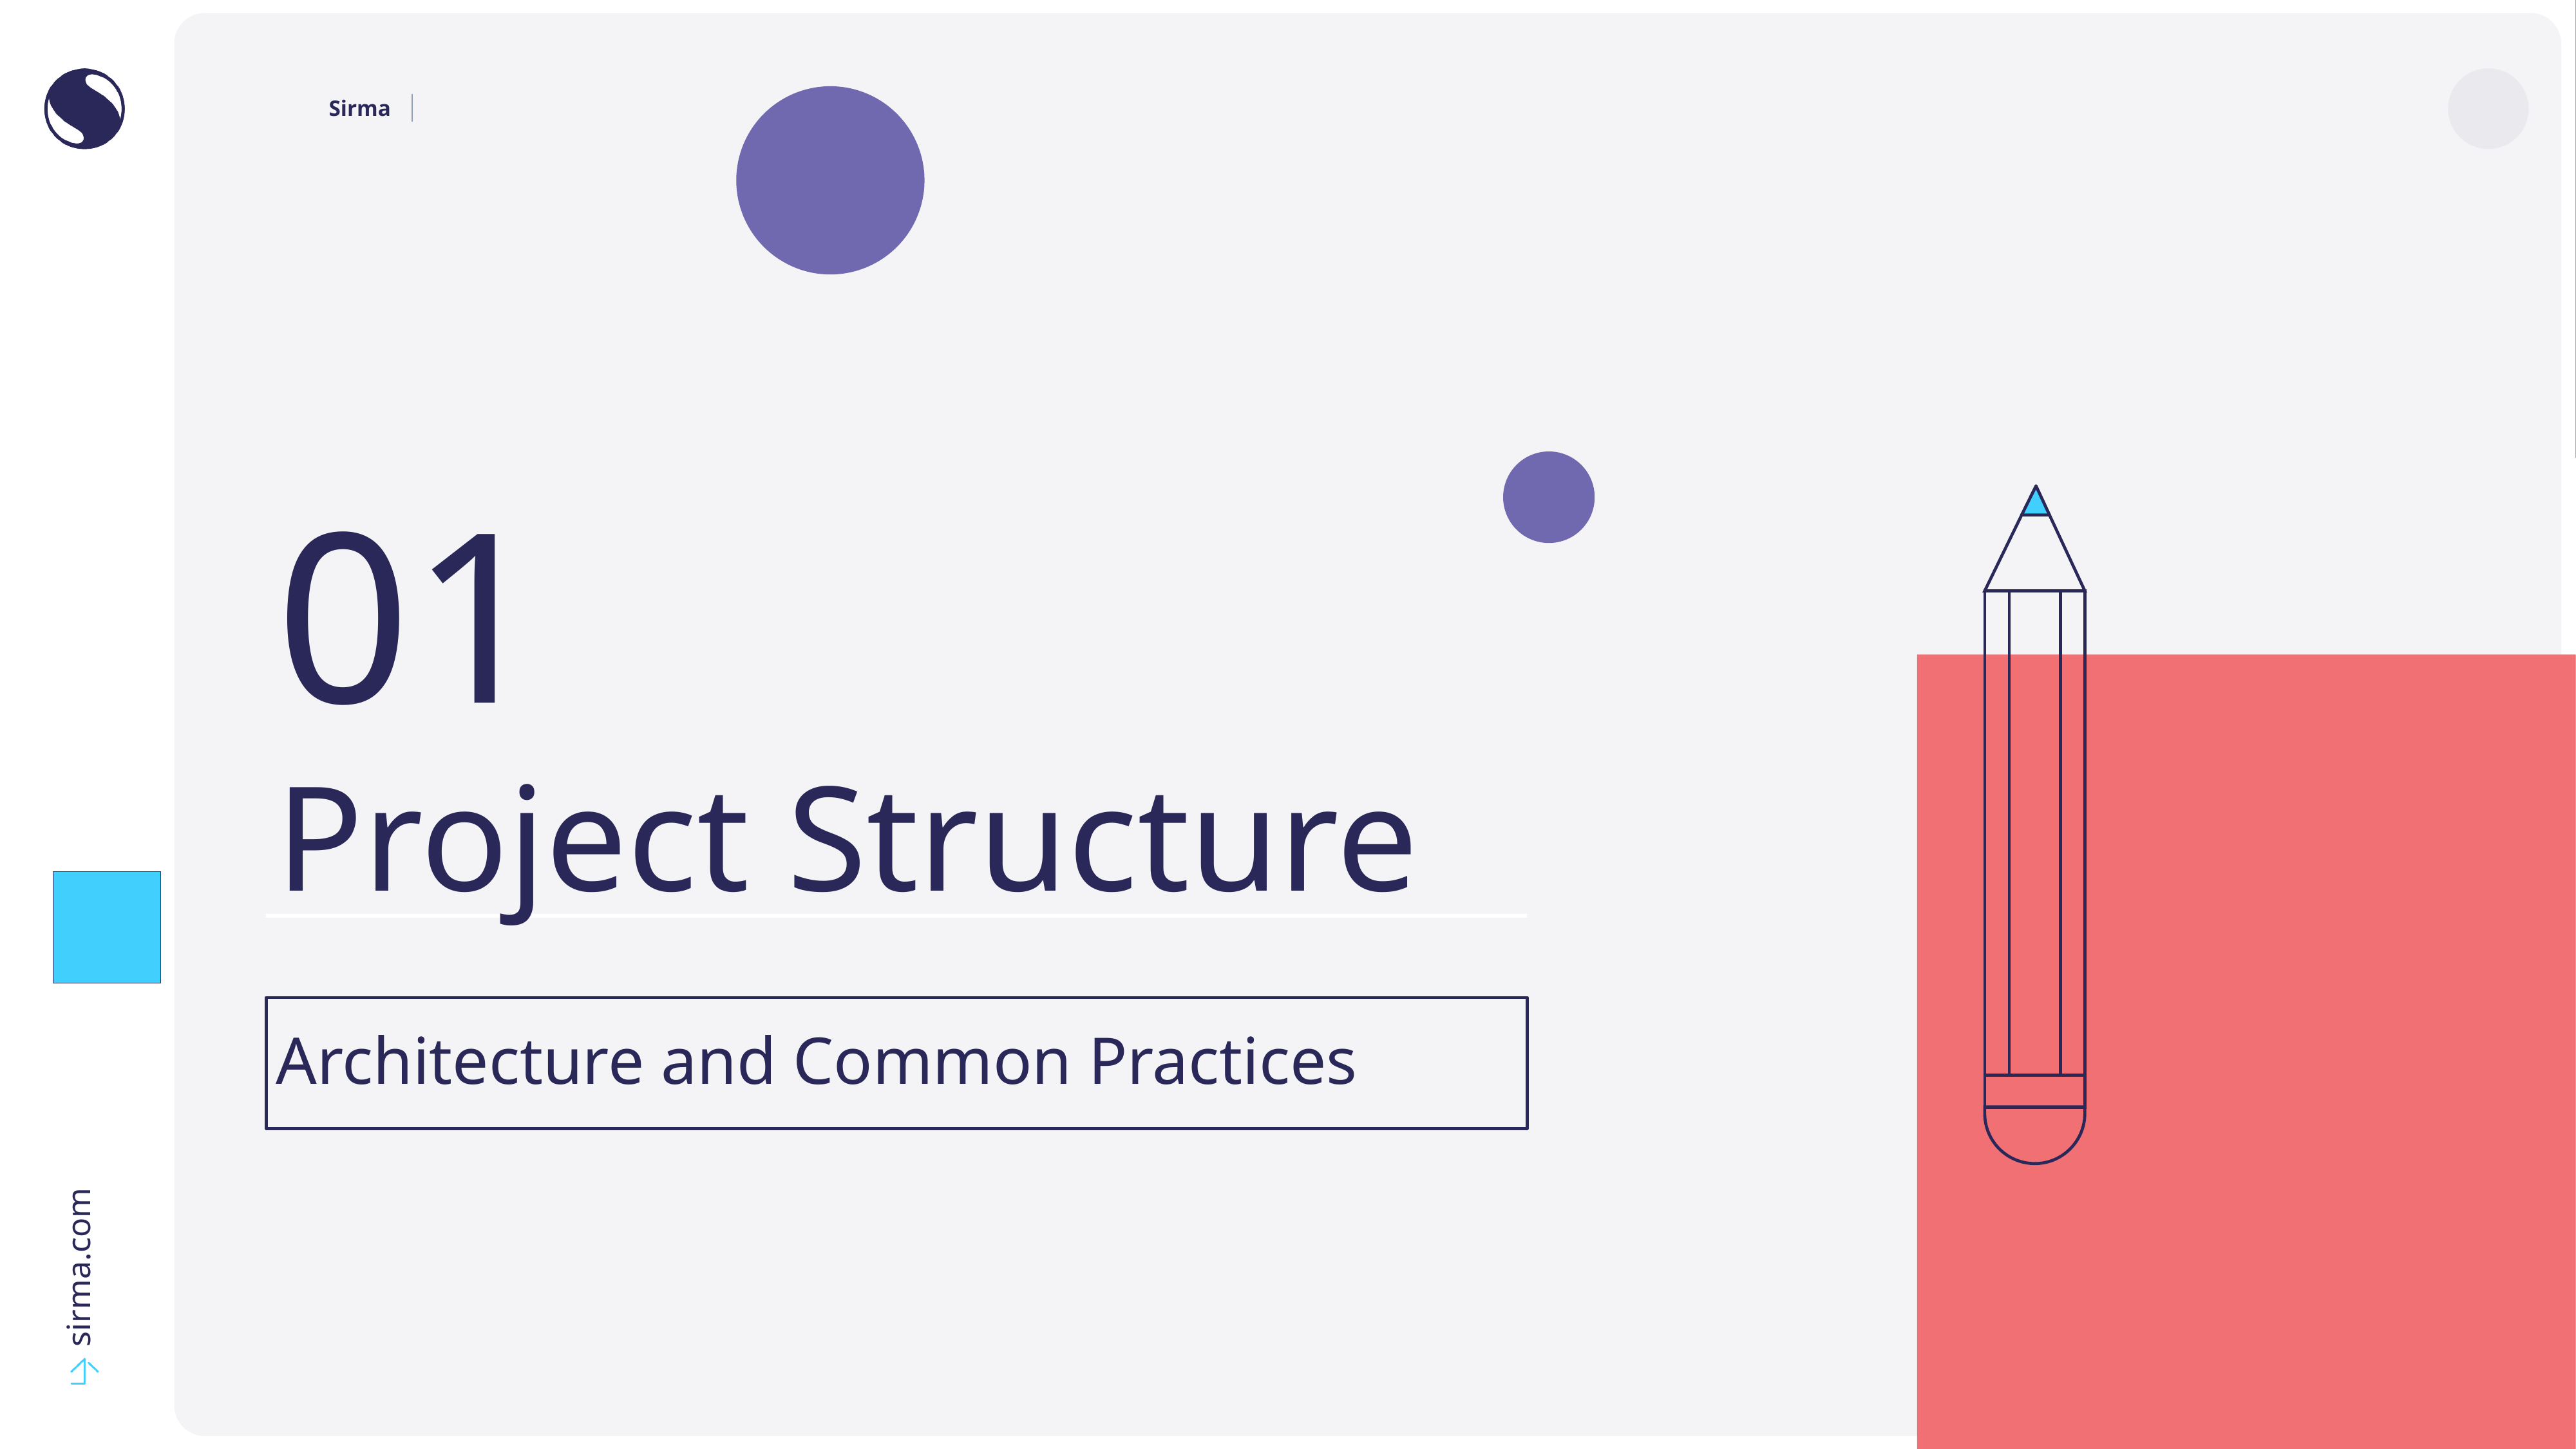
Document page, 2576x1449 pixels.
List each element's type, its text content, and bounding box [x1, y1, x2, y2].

list Architecture and Common Practices [265, 996, 1529, 1130]
picture [70, 1358, 99, 1385]
list 01 [266, 503, 812, 750]
picture [44, 68, 125, 149]
list Project Structure [266, 752, 1747, 936]
